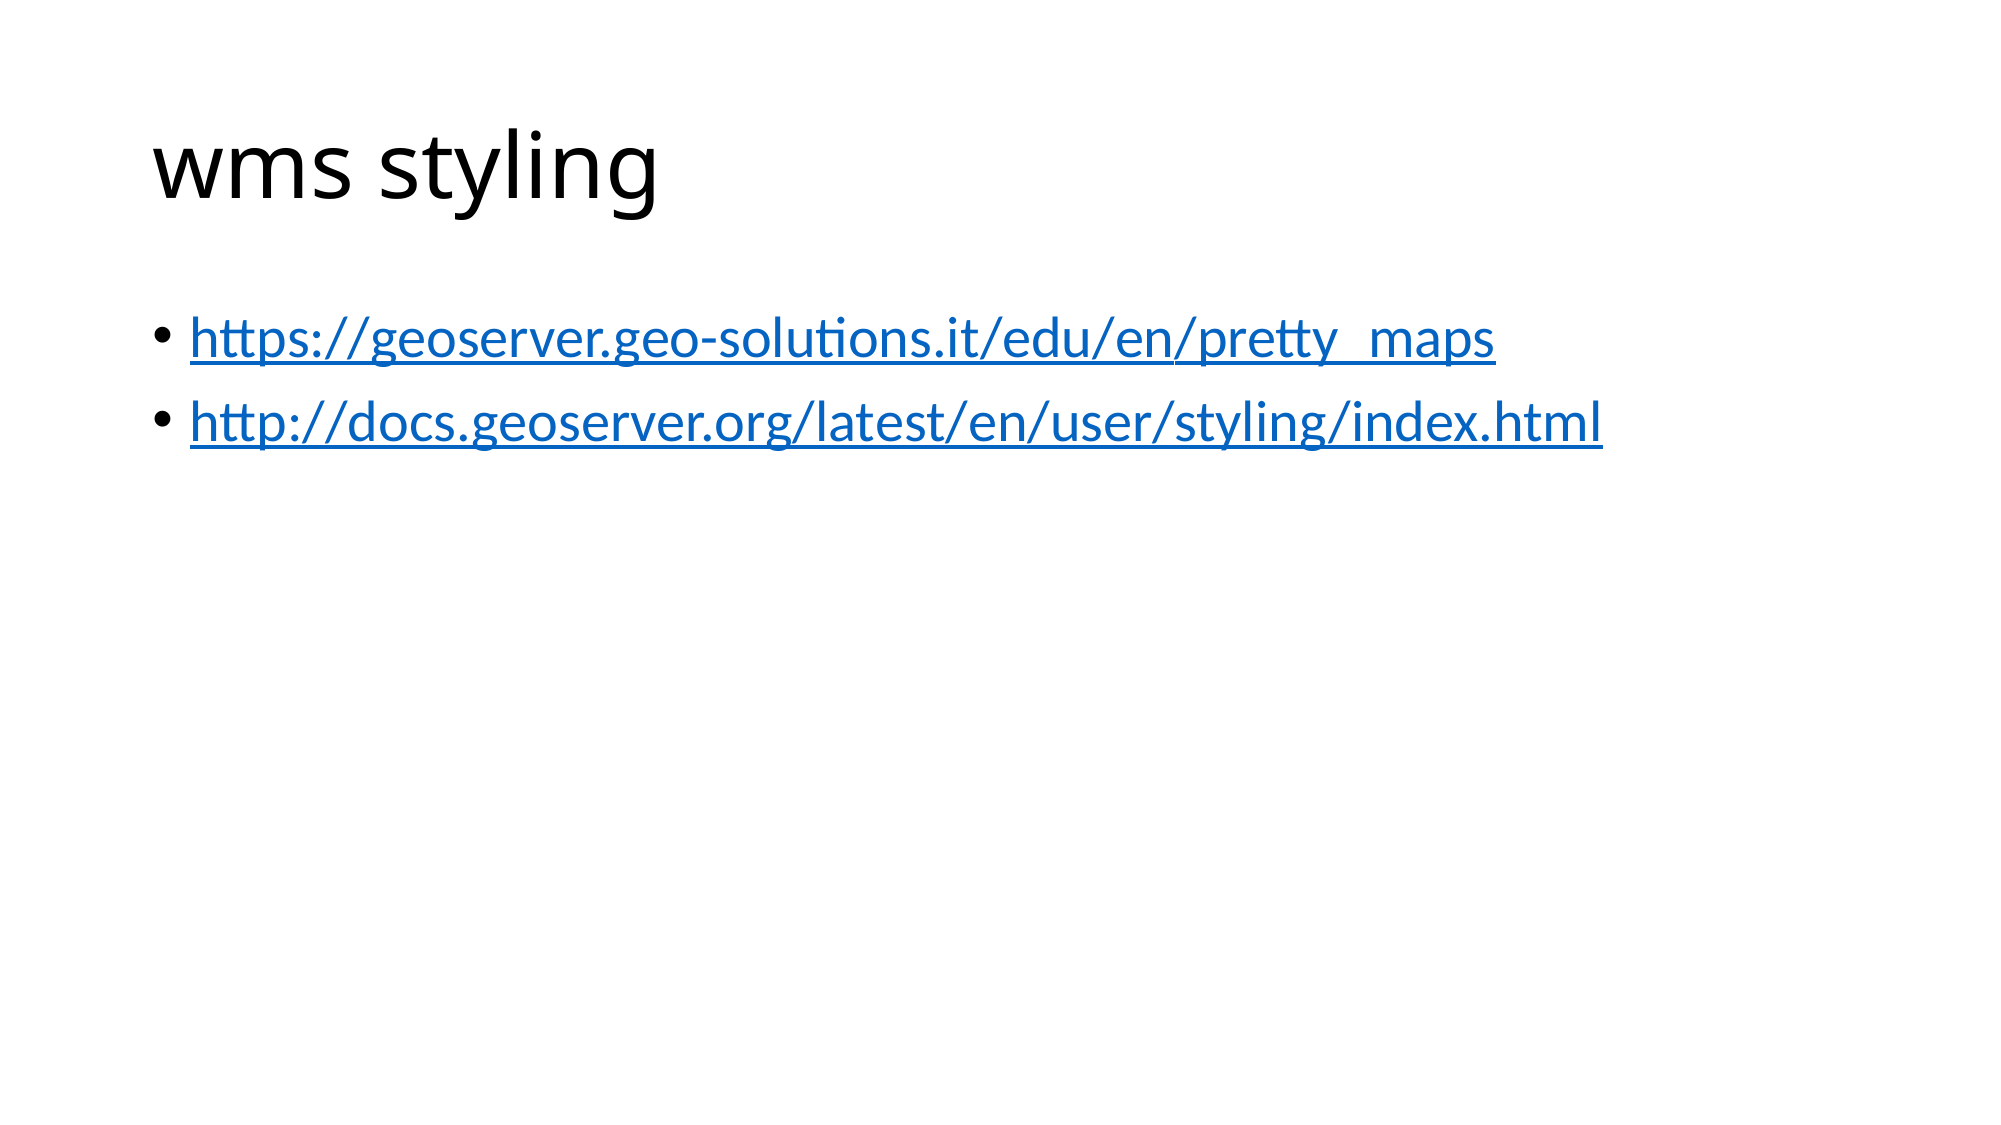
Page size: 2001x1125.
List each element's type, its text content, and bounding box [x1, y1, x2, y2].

list https://geoserver.geo-solutions.it/edu/en/pretty_maps http://docs.geoserver.org/latest/en/user/styling/index.html [137, 299, 1863, 1014]
title wms styling [137, 59, 1863, 278]
